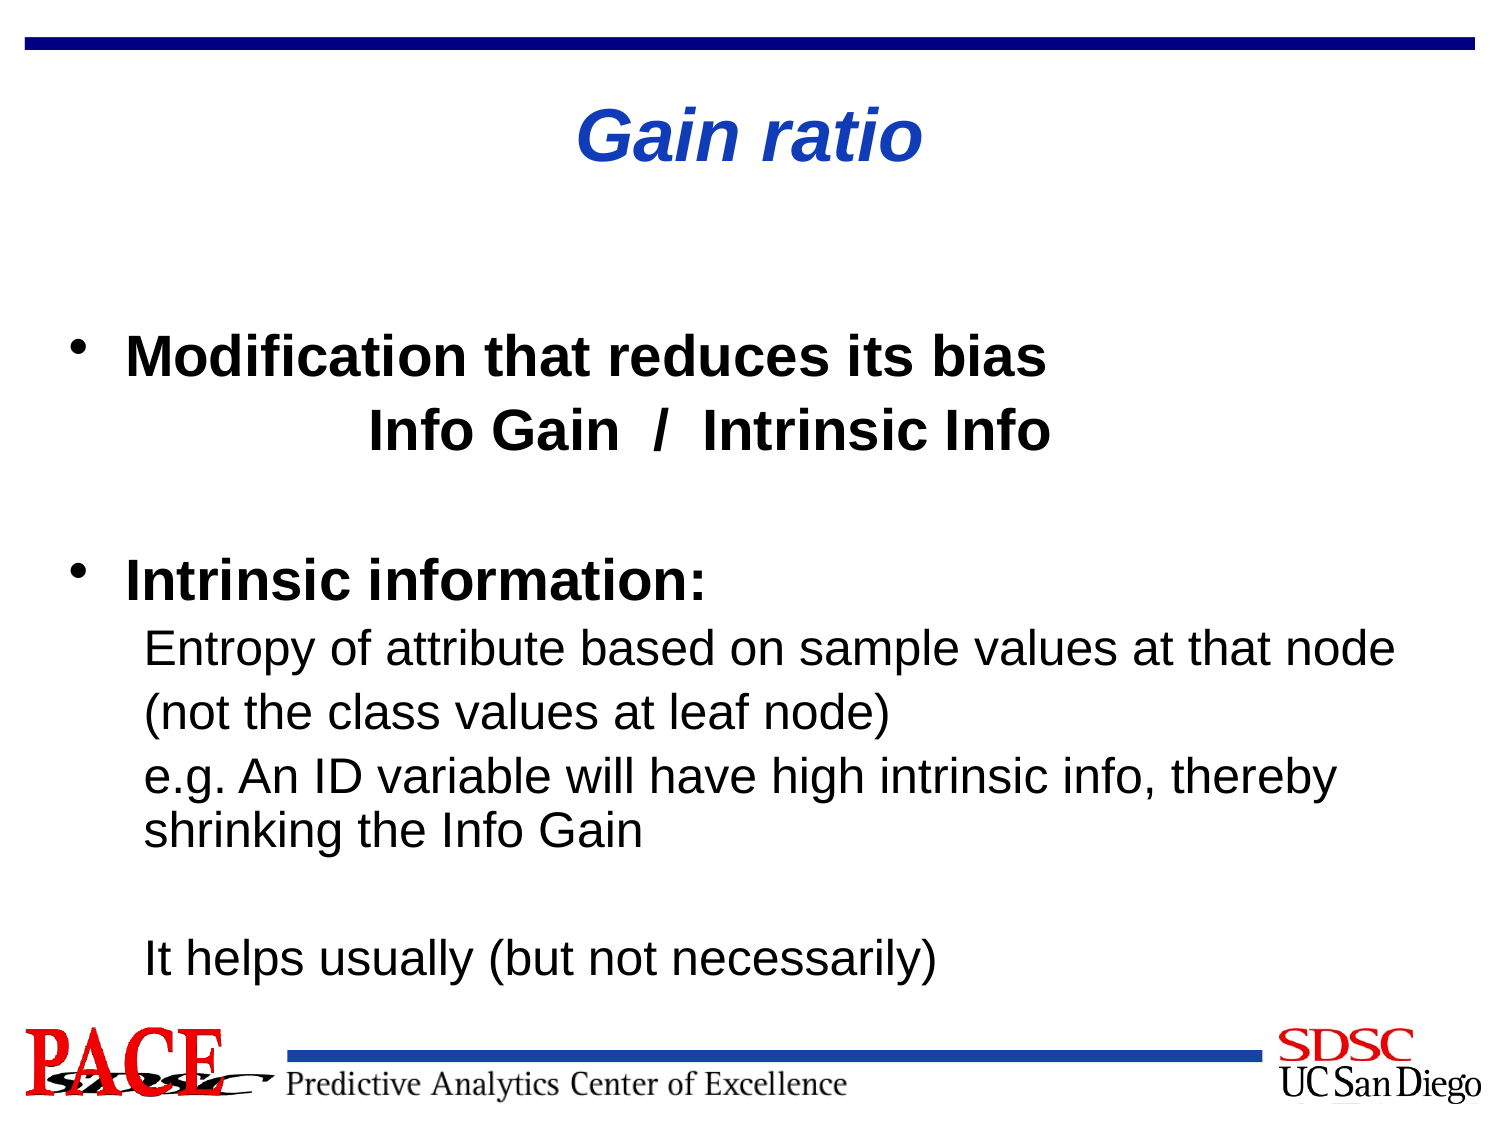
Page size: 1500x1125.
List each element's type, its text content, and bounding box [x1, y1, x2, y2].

picture [1279, 1066, 1481, 1104]
title Gain ratio [24, 50, 1475, 221]
picture [286, 1064, 858, 1103]
list Modification that reduces its bias Info Gain / Intrinsic Info Intrinsic information: Entropy of attribute based on sample values at that node (not the class values at leaf node) e.g. An ID variable will have high intrinsic info, thereby shrinking the Info Gain It helps usually (but not necessarily) [53, 318, 1500, 994]
picture [1279, 1028, 1413, 1061]
picture [25, 1025, 276, 1101]
